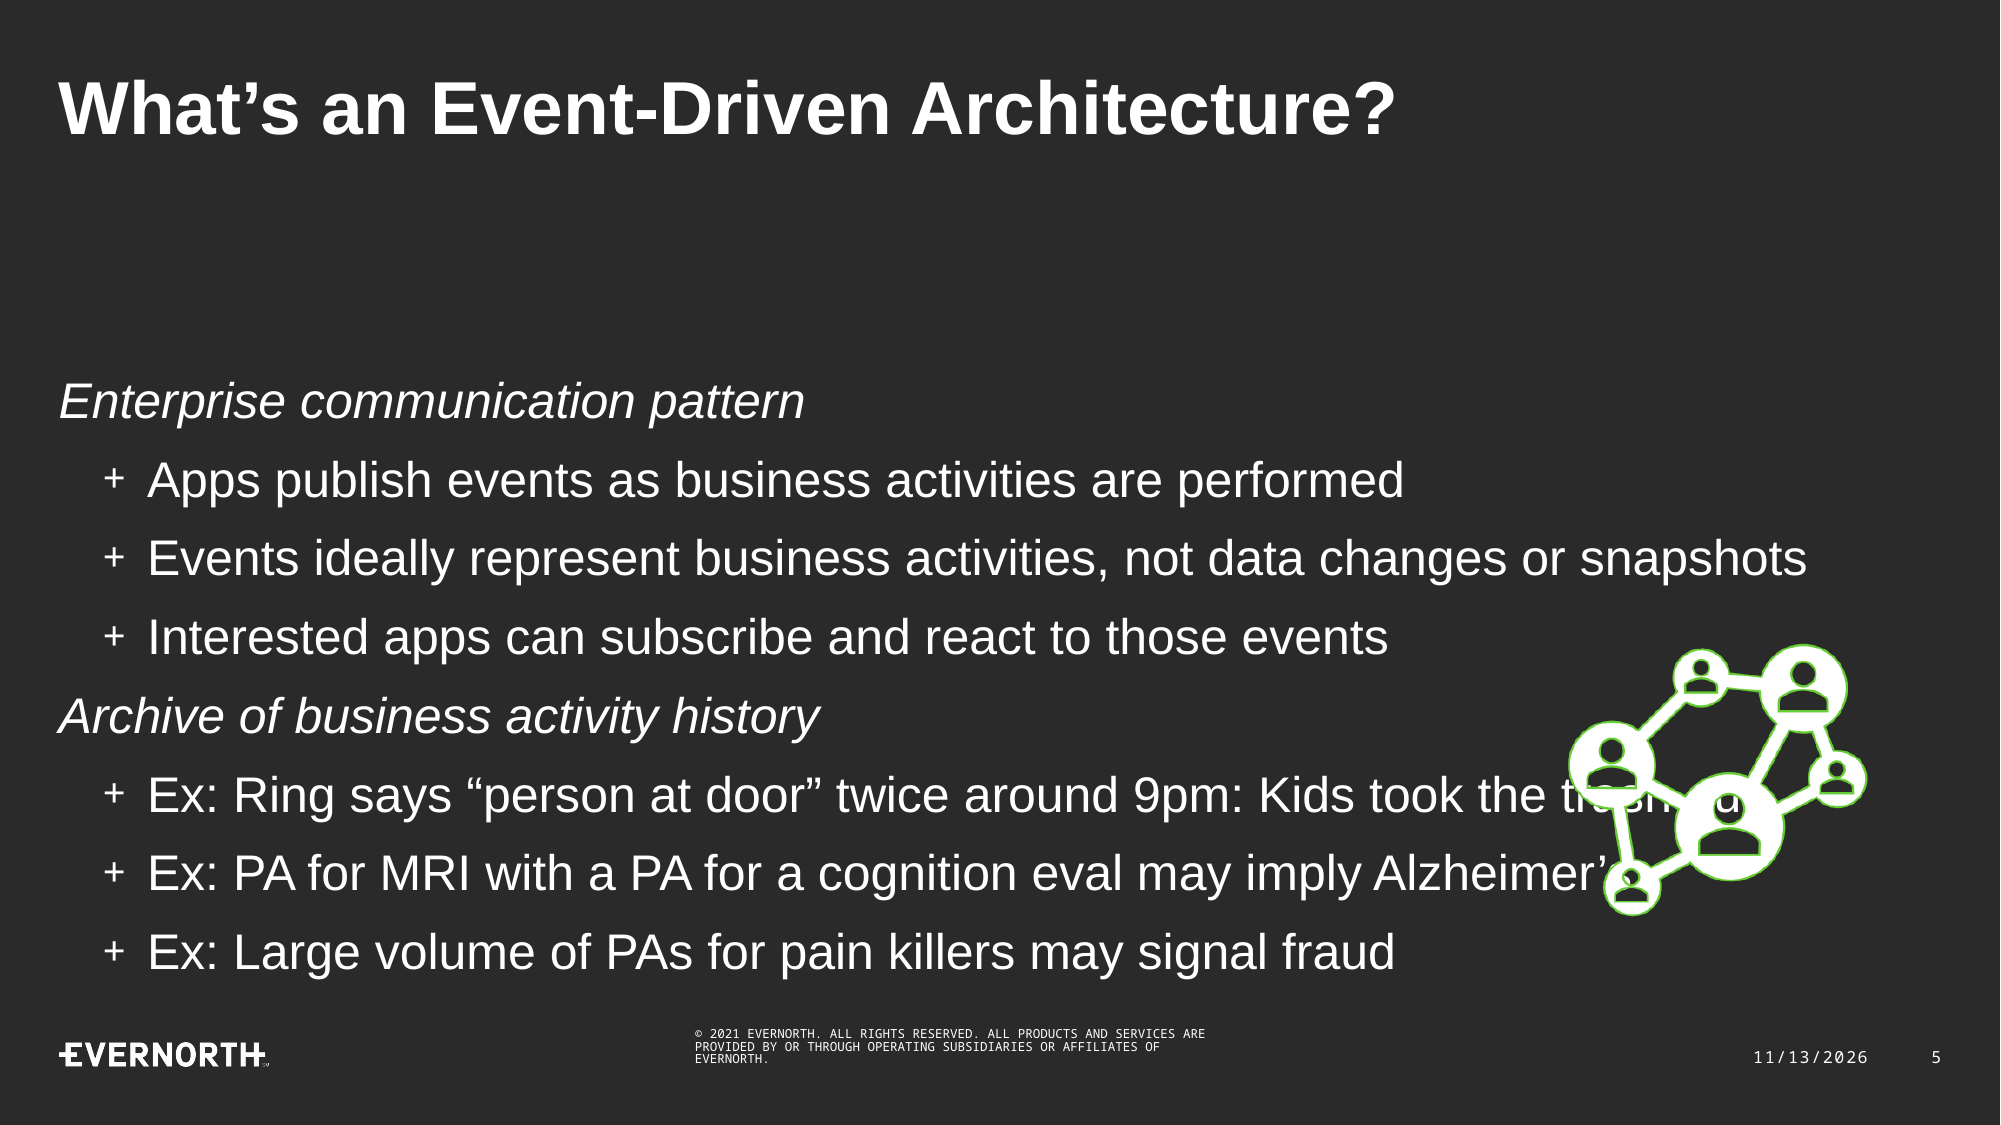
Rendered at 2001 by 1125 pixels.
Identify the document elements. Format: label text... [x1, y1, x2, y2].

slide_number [1622, 1040, 1868, 1071]
picture [59, 1042, 269, 1067]
list Enterprise communication pattern Apps publish events as business activities are performed Events ideally represent business activities, not data changes or snapshots Interested apps can subscribe and react to those events Archive of business activity history Ex: Ring says “person at door” twice around 9pm: Kids took the trash out Ex: PA for MRI with a PA for a cognition eval may imply Alzheimer’s Ex: Large volume of PAs for pain killers may signal fraud [58, 159, 1882, 980]
title What’s an Event-Driven Architecture? [58, 59, 1680, 159]
picture [1548, 614, 1882, 949]
slide_number 5 [1897, 1040, 1942, 1071]
